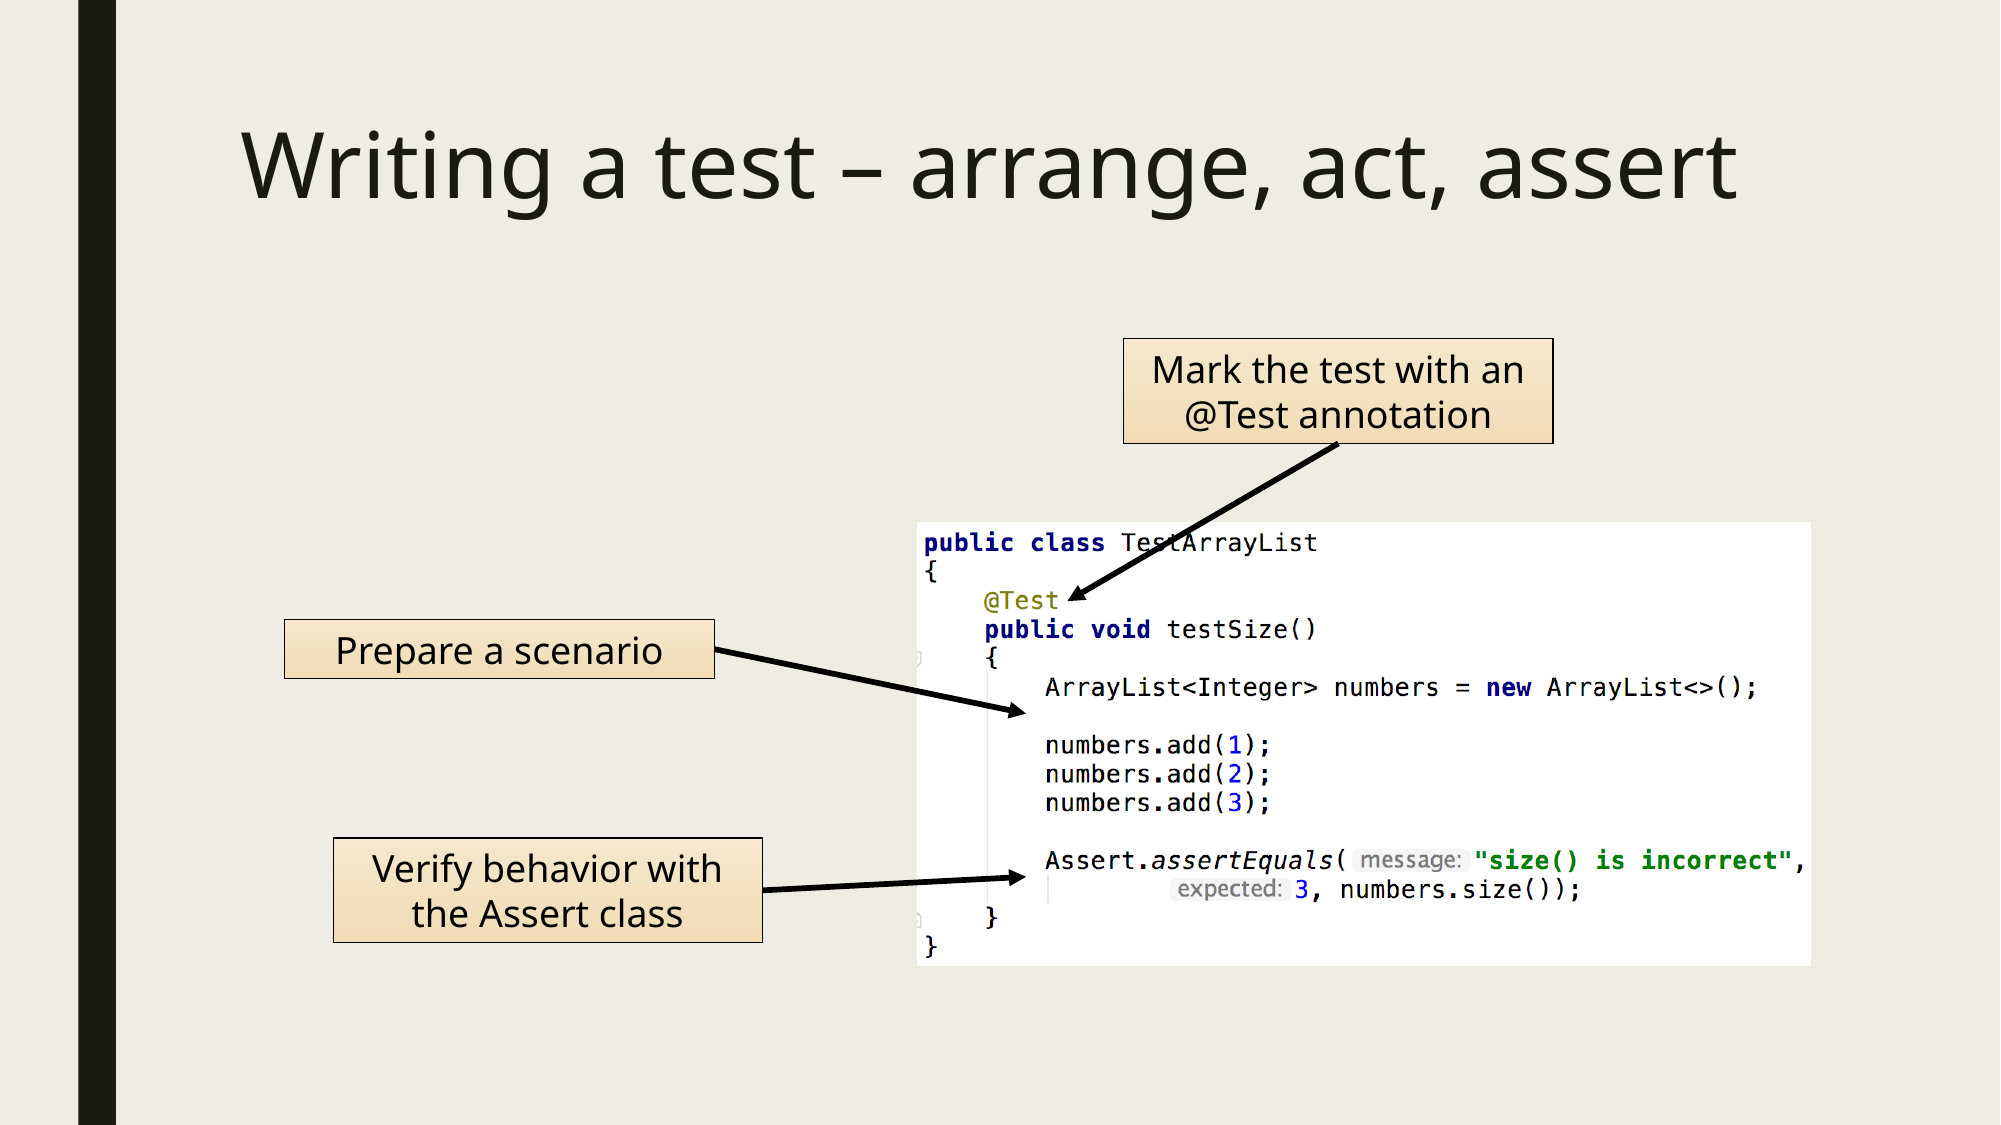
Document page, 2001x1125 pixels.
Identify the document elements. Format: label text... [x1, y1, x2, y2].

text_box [714, 649, 1027, 714]
text_box Verify behavior with the Assert class [333, 837, 763, 943]
text_box Mark the test with an @Test annotation [1123, 338, 1554, 444]
text_box Prepare a scenario [284, 619, 715, 679]
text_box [1067, 444, 1339, 602]
picture [917, 522, 1811, 966]
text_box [762, 876, 1027, 891]
title Writing a test – arrange, act, assert [225, 112, 1800, 357]
